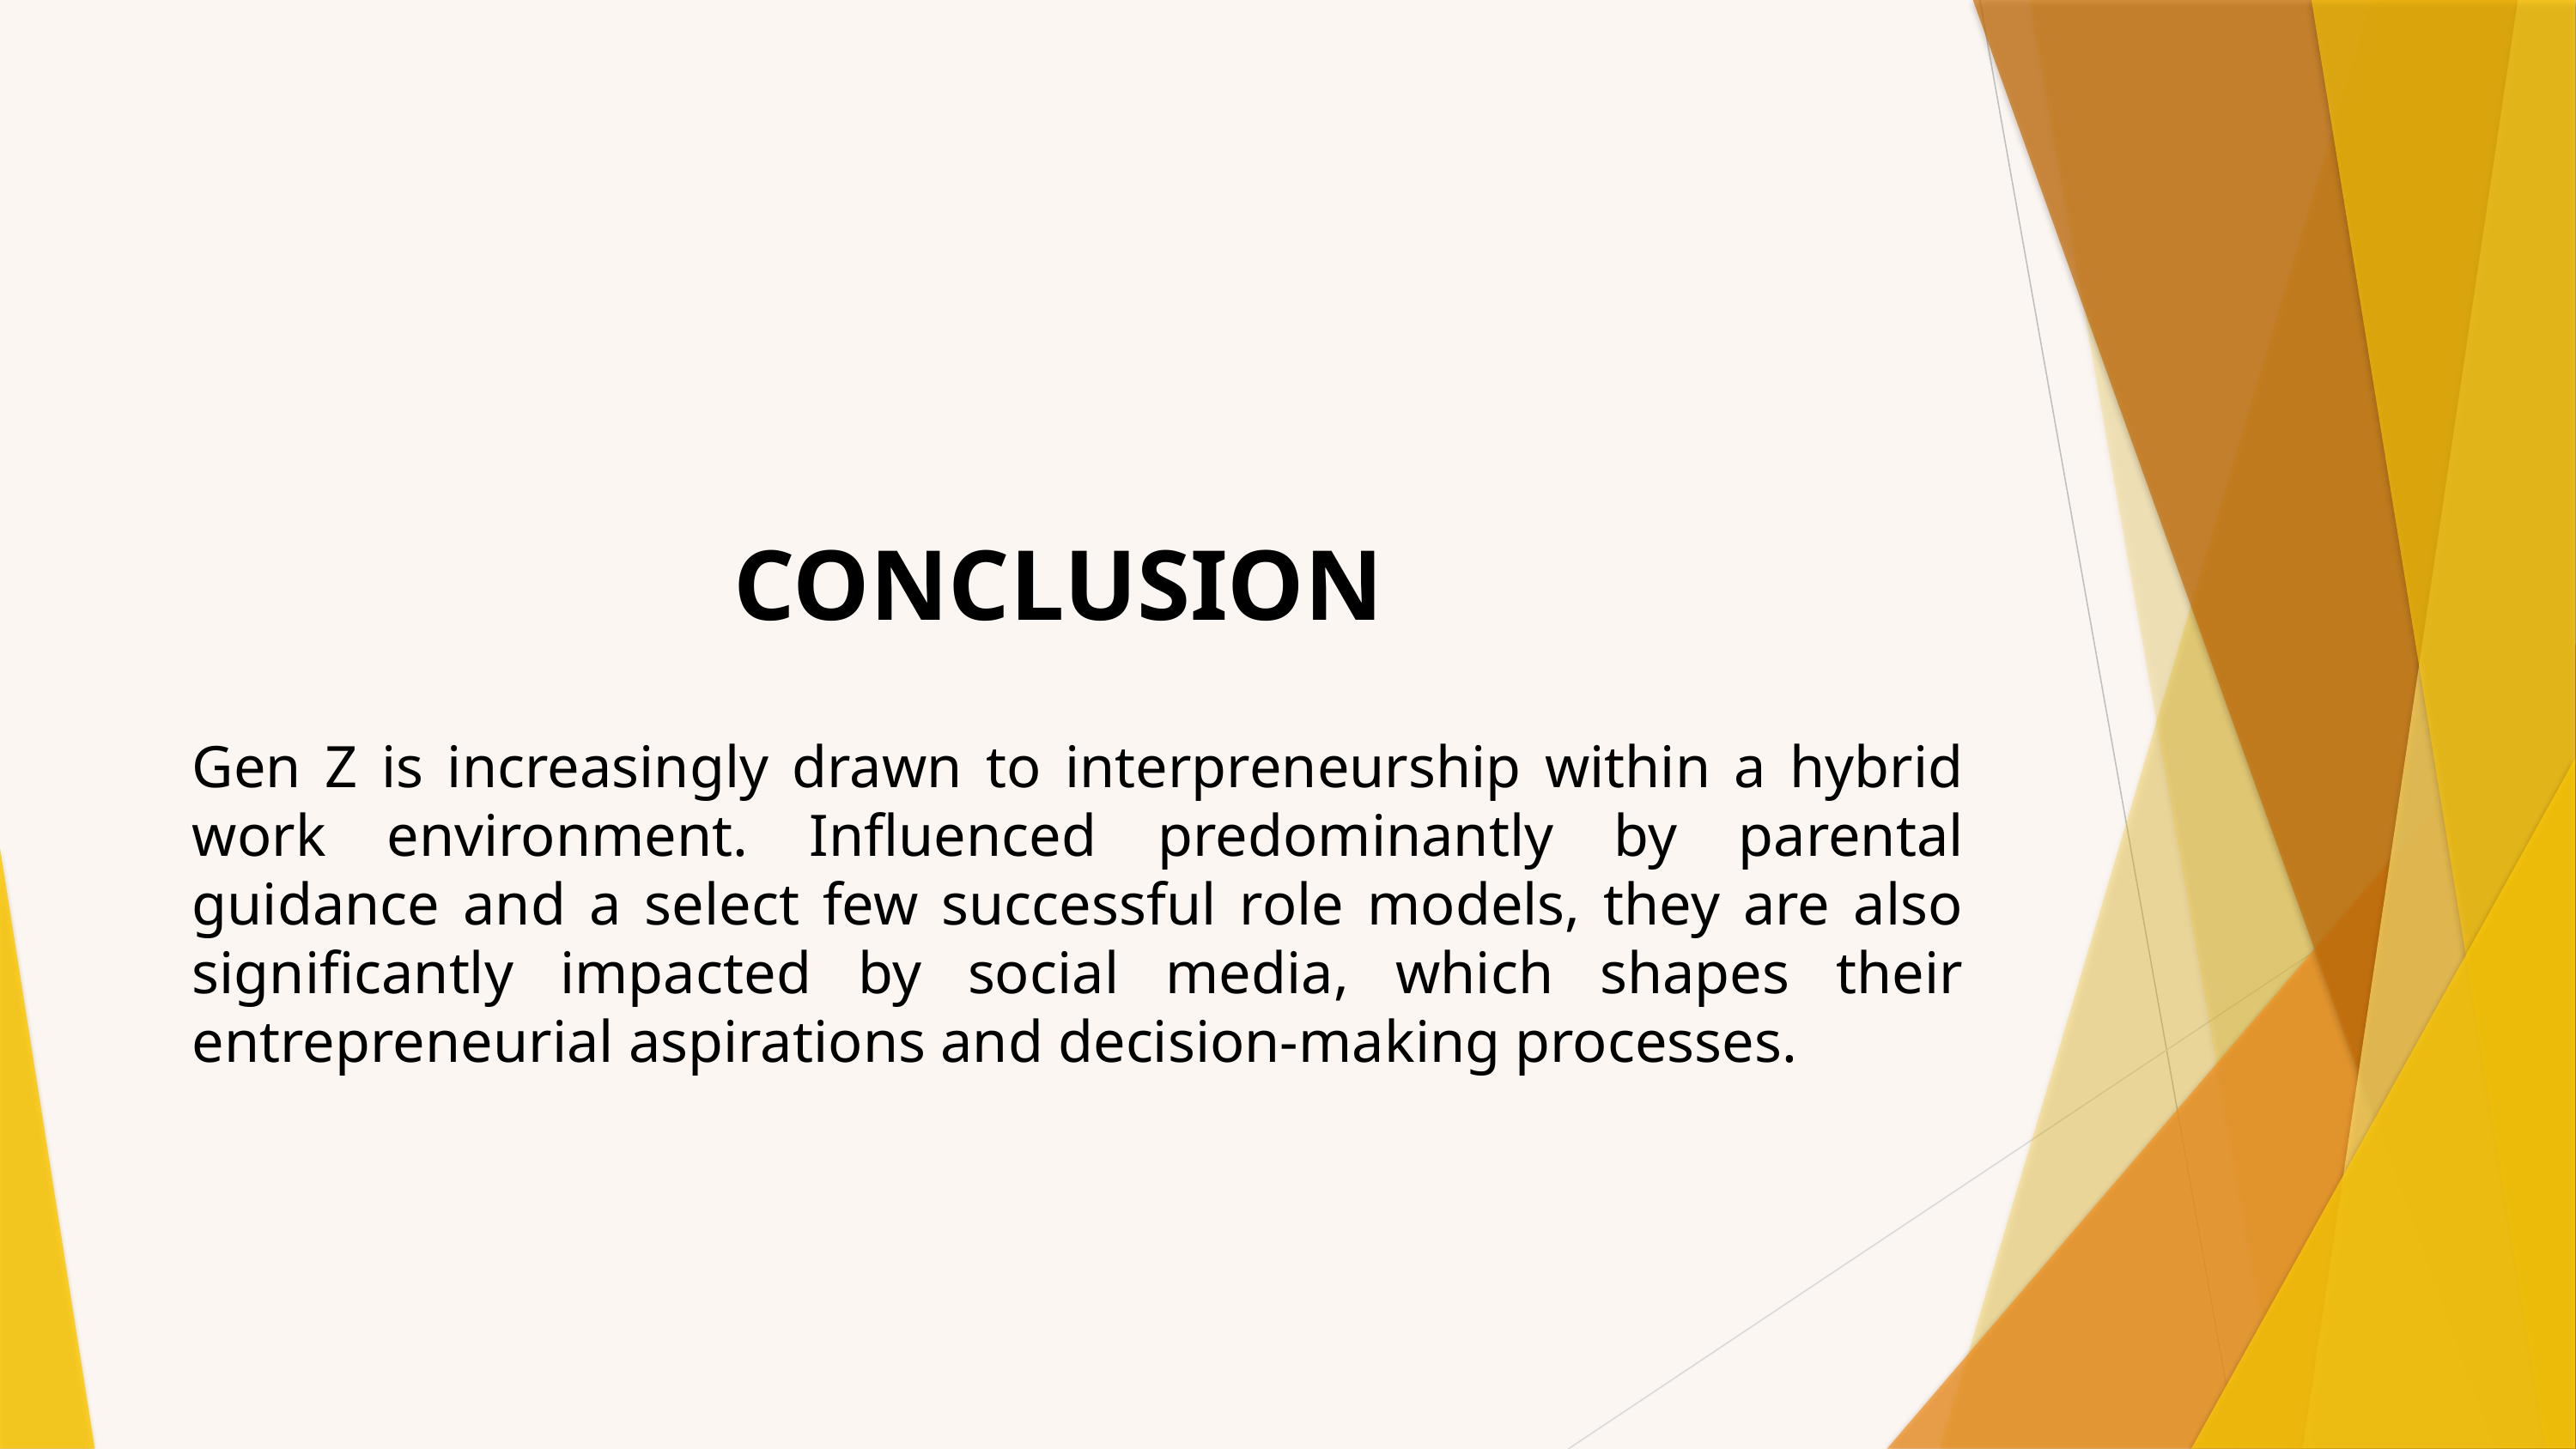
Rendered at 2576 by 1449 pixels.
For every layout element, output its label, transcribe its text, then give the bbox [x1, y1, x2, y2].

text_box CONCLUSION [149, 413, 1967, 693]
text_box Gen Z is increasingly drawn to interpreneurship within a hybrid work environment. Influenced predominantly by parental guidance and a select few successful role models, they are also significantly impacted by social media, which shapes their entrepreneurial aspirations and decision-making processes. [179, 724, 1978, 1081]
